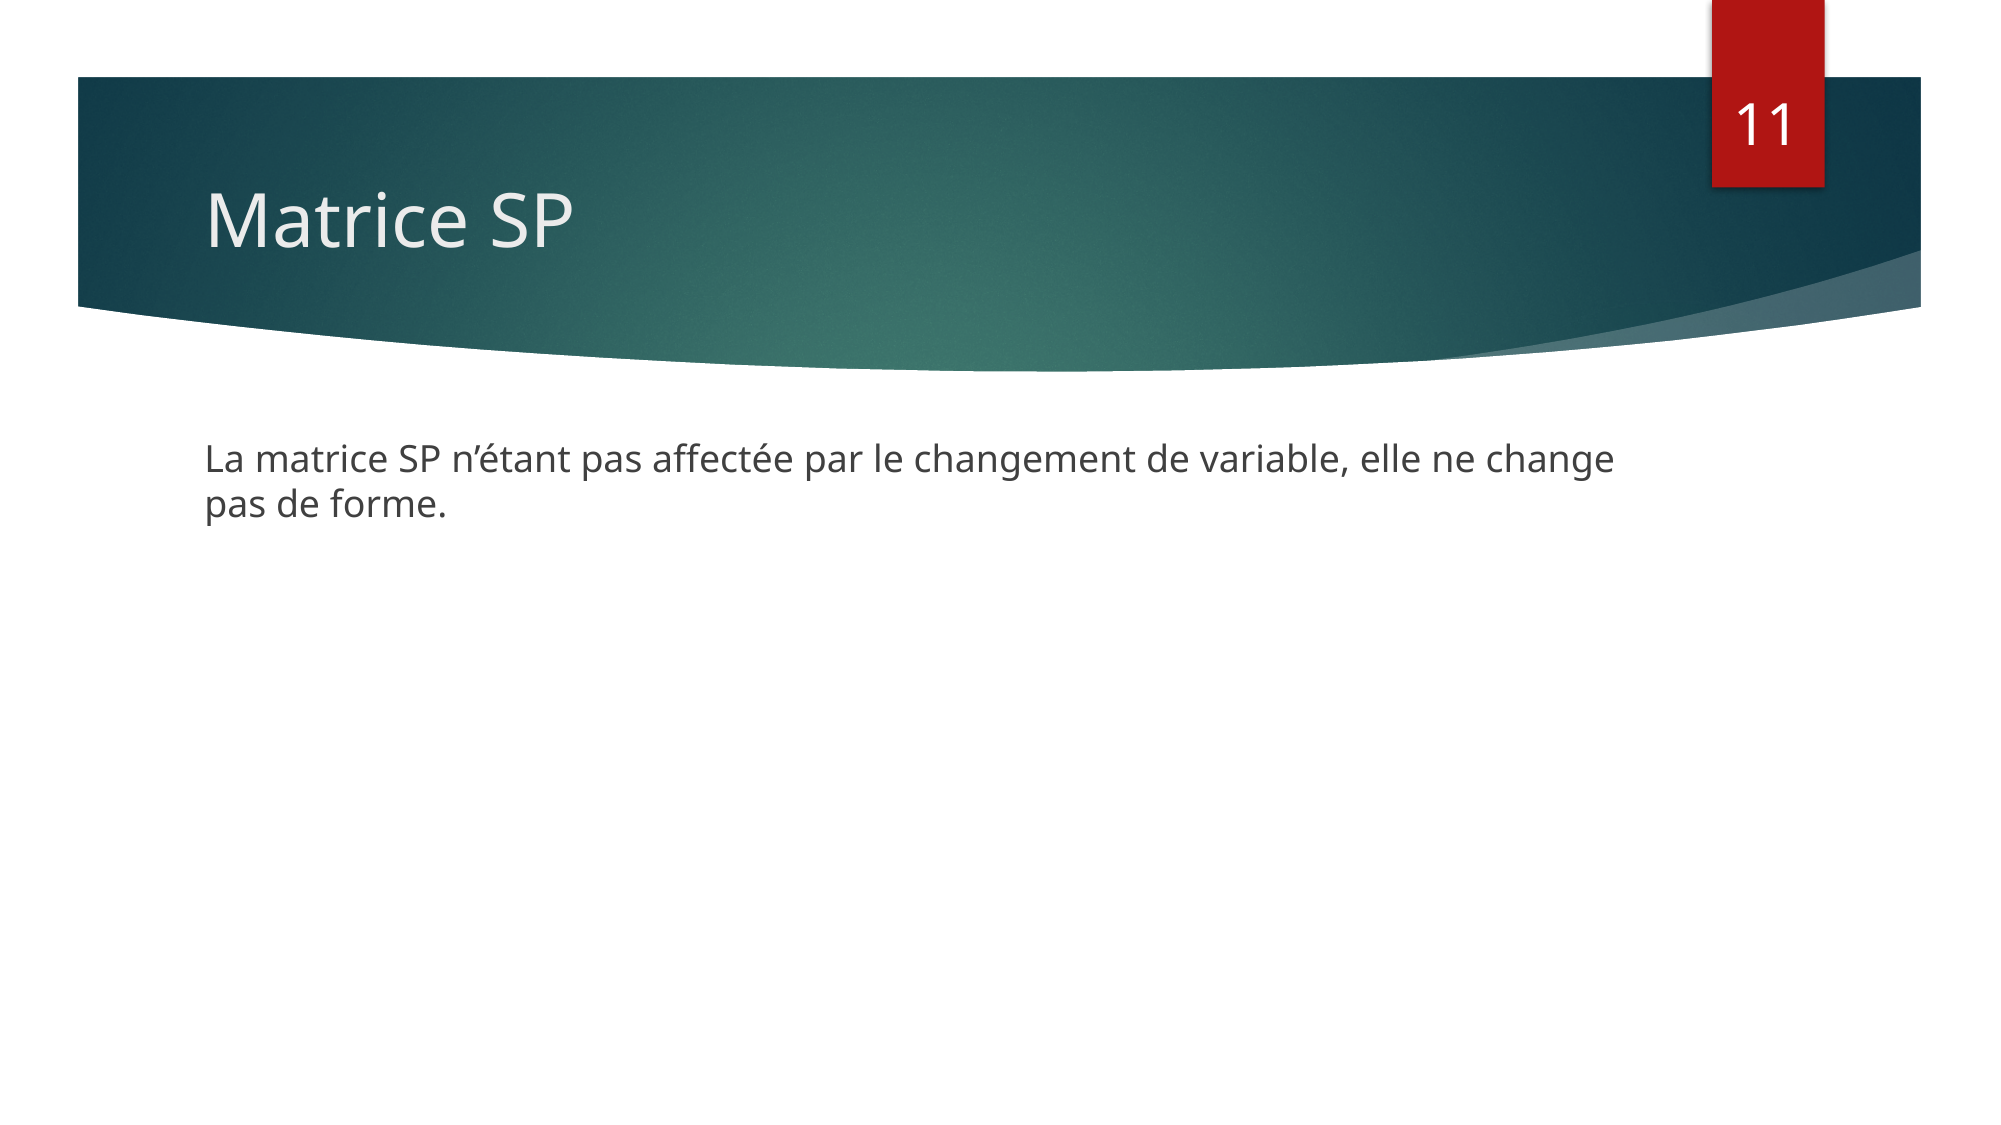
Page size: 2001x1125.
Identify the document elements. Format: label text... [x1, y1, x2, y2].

slide_number 11 [1698, 48, 1836, 175]
title Matrice SP [189, 159, 1638, 276]
